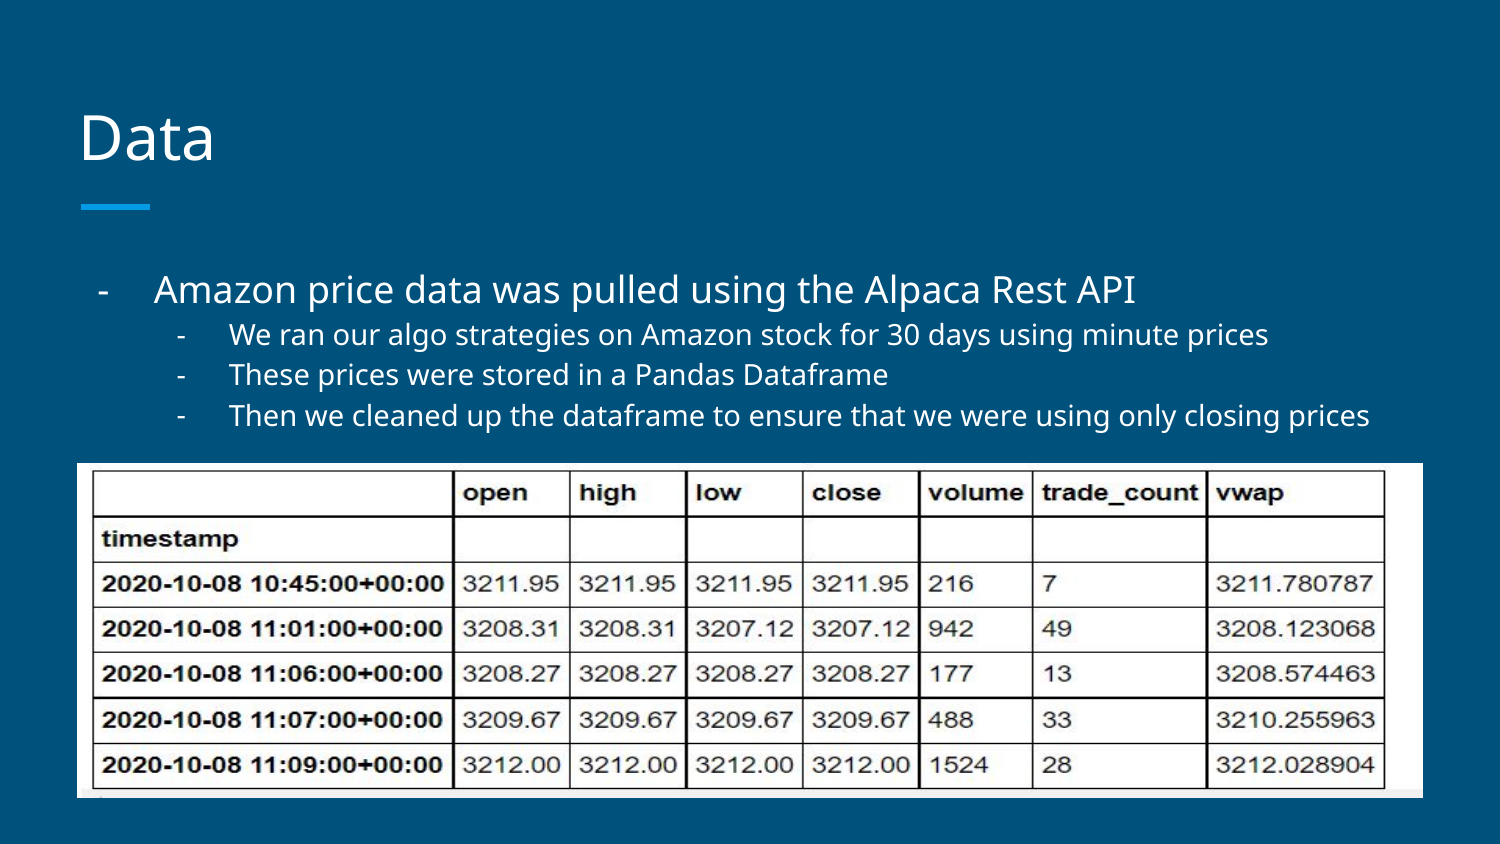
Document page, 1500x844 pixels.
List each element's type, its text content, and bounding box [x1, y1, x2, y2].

title Data [63, 75, 1437, 188]
picture [78, 464, 1422, 797]
list Amazon price data was pulled using the Alpaca Rest API We ran our algo strategies on Amazon stock for 30 days using minute prices These prices were stored in a Pandas Dataframe Then we cleaned up the dataframe to ensure that we were using only closing prices [63, 244, 1437, 777]
